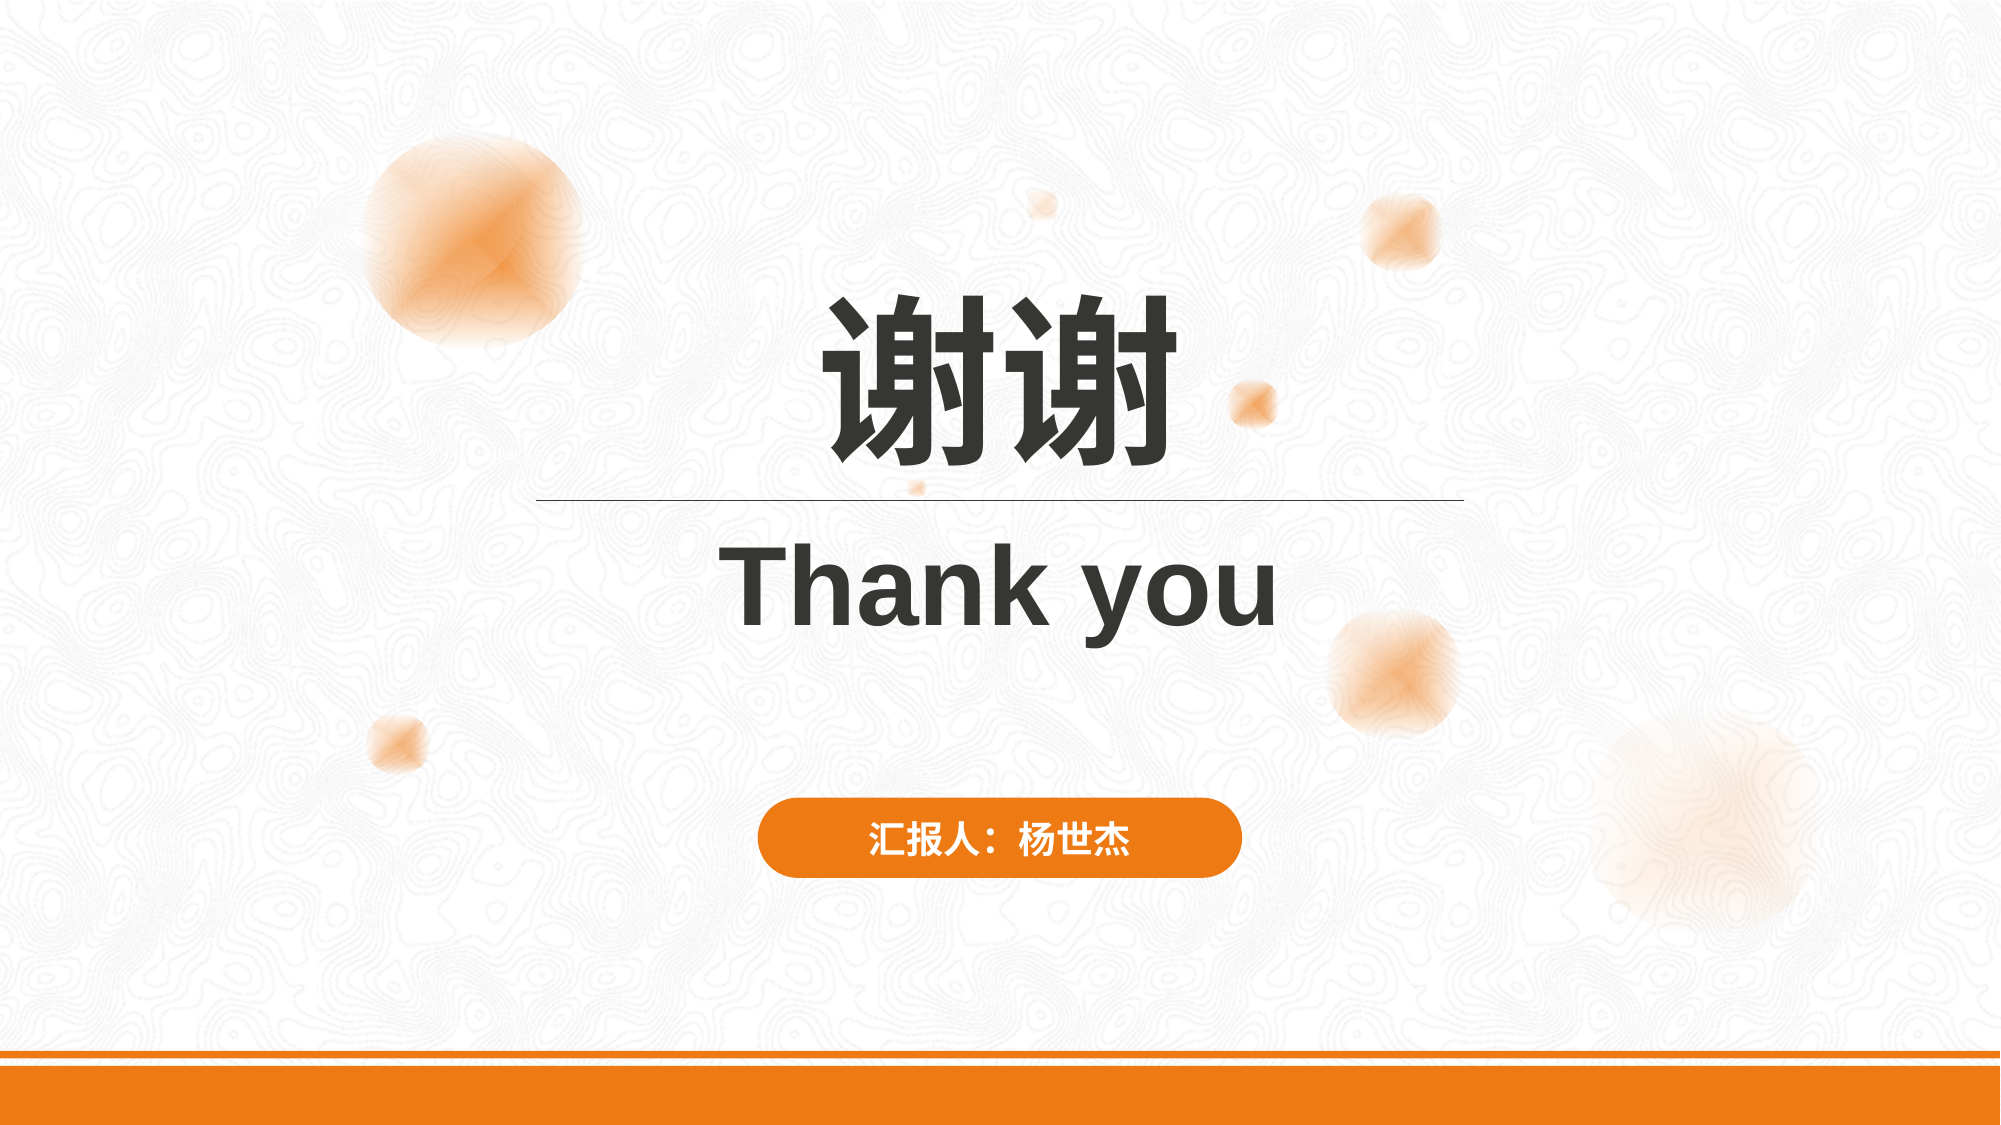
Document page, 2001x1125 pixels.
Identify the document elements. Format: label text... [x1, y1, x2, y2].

list 汇报人：杨世杰 [767, 808, 1233, 869]
list 谢谢 [626, 259, 1374, 497]
list Thank you [626, 505, 1374, 657]
